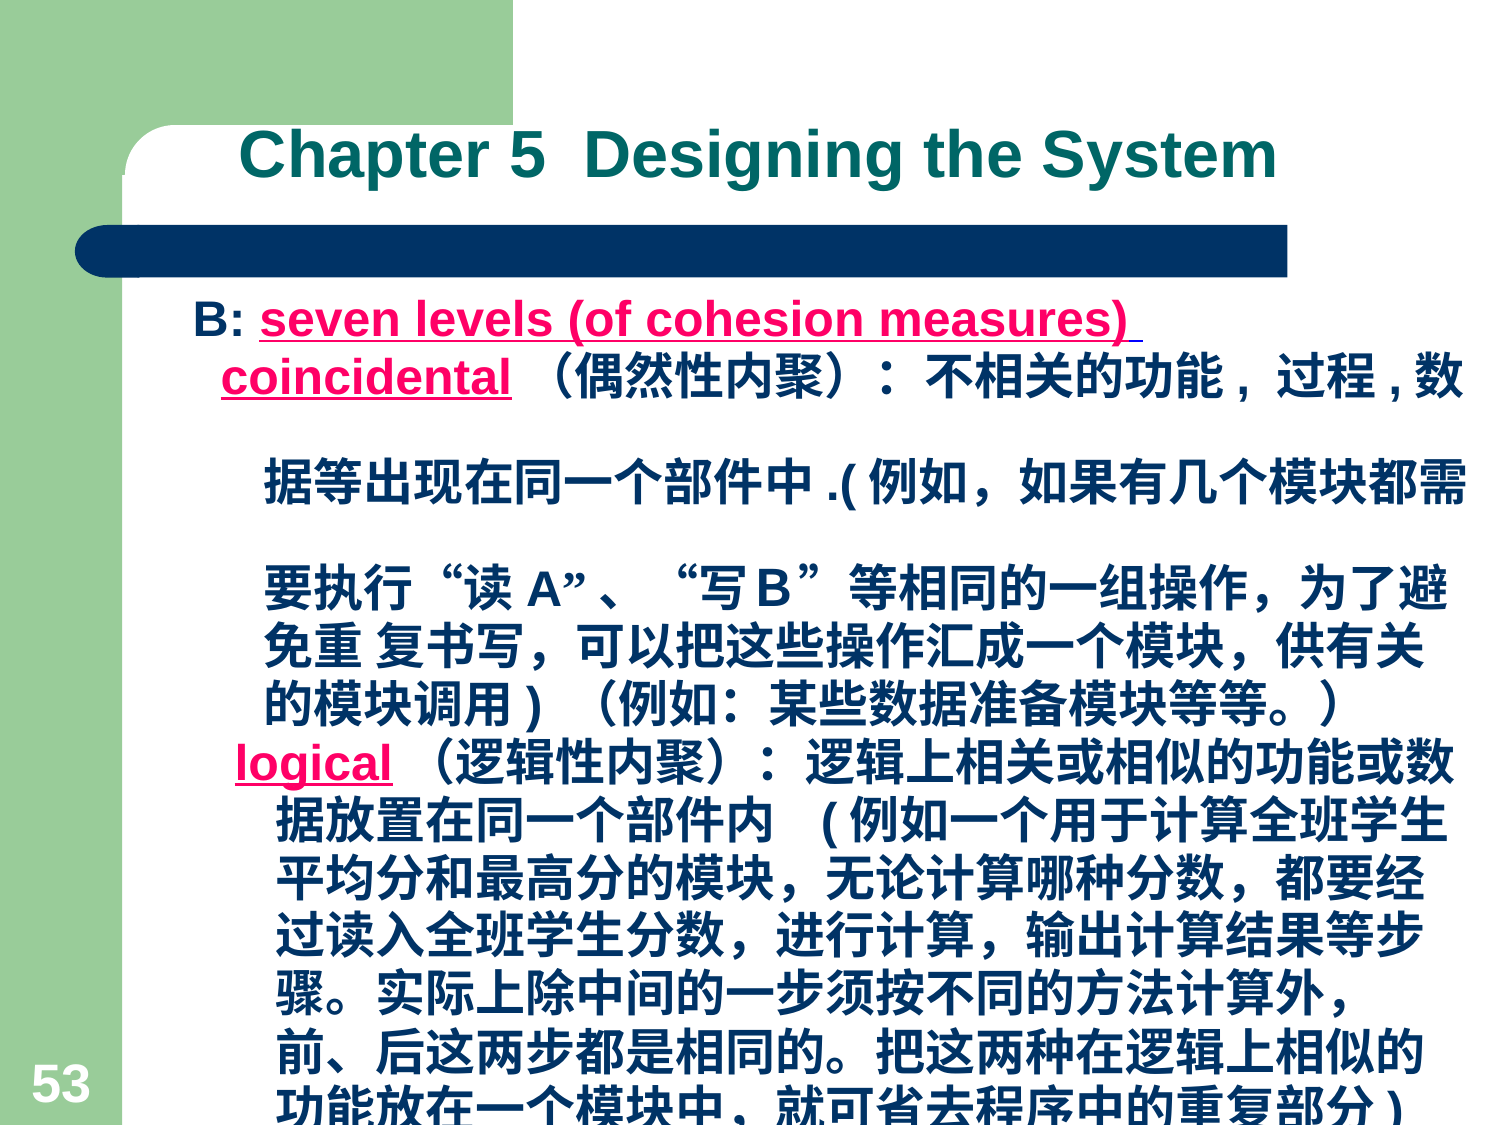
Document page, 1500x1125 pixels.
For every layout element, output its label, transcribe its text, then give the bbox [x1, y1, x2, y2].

title Chapter 5 Designing the System [149, 62, 1463, 201]
list B: seven levels (of cohesion measures) coincidental（偶然性内聚）：不相关的功能, 过程,数 据等出现在同一个部件中.(例如，如果有几个模块都需 要执行“读A”、“写Ｂ”等相同的一组操作，为了避 免重 复书写，可以把这些操作汇成一个模块，供有关 的模块调用) （例如：某些数据准备模块等等。） logical（逻辑性内聚）：逻辑上相关或相似的功能或数 据放置在同一个部件内 (例如一个用于计算全班学生 平均分和最高分的模块，无论计算哪种分数，都要经 过读入全班学生分数，进行计算，输出计算结果等步 骤。实际上除中间的一步须按不同的方法计算外， 前、后这两步都是相同的。把这两种在逻辑上相似的 功能放在一个模块中，就可省去程序中的重复部分) [135, 290, 1500, 1125]
slide_number 53 [13, 1040, 111, 1122]
